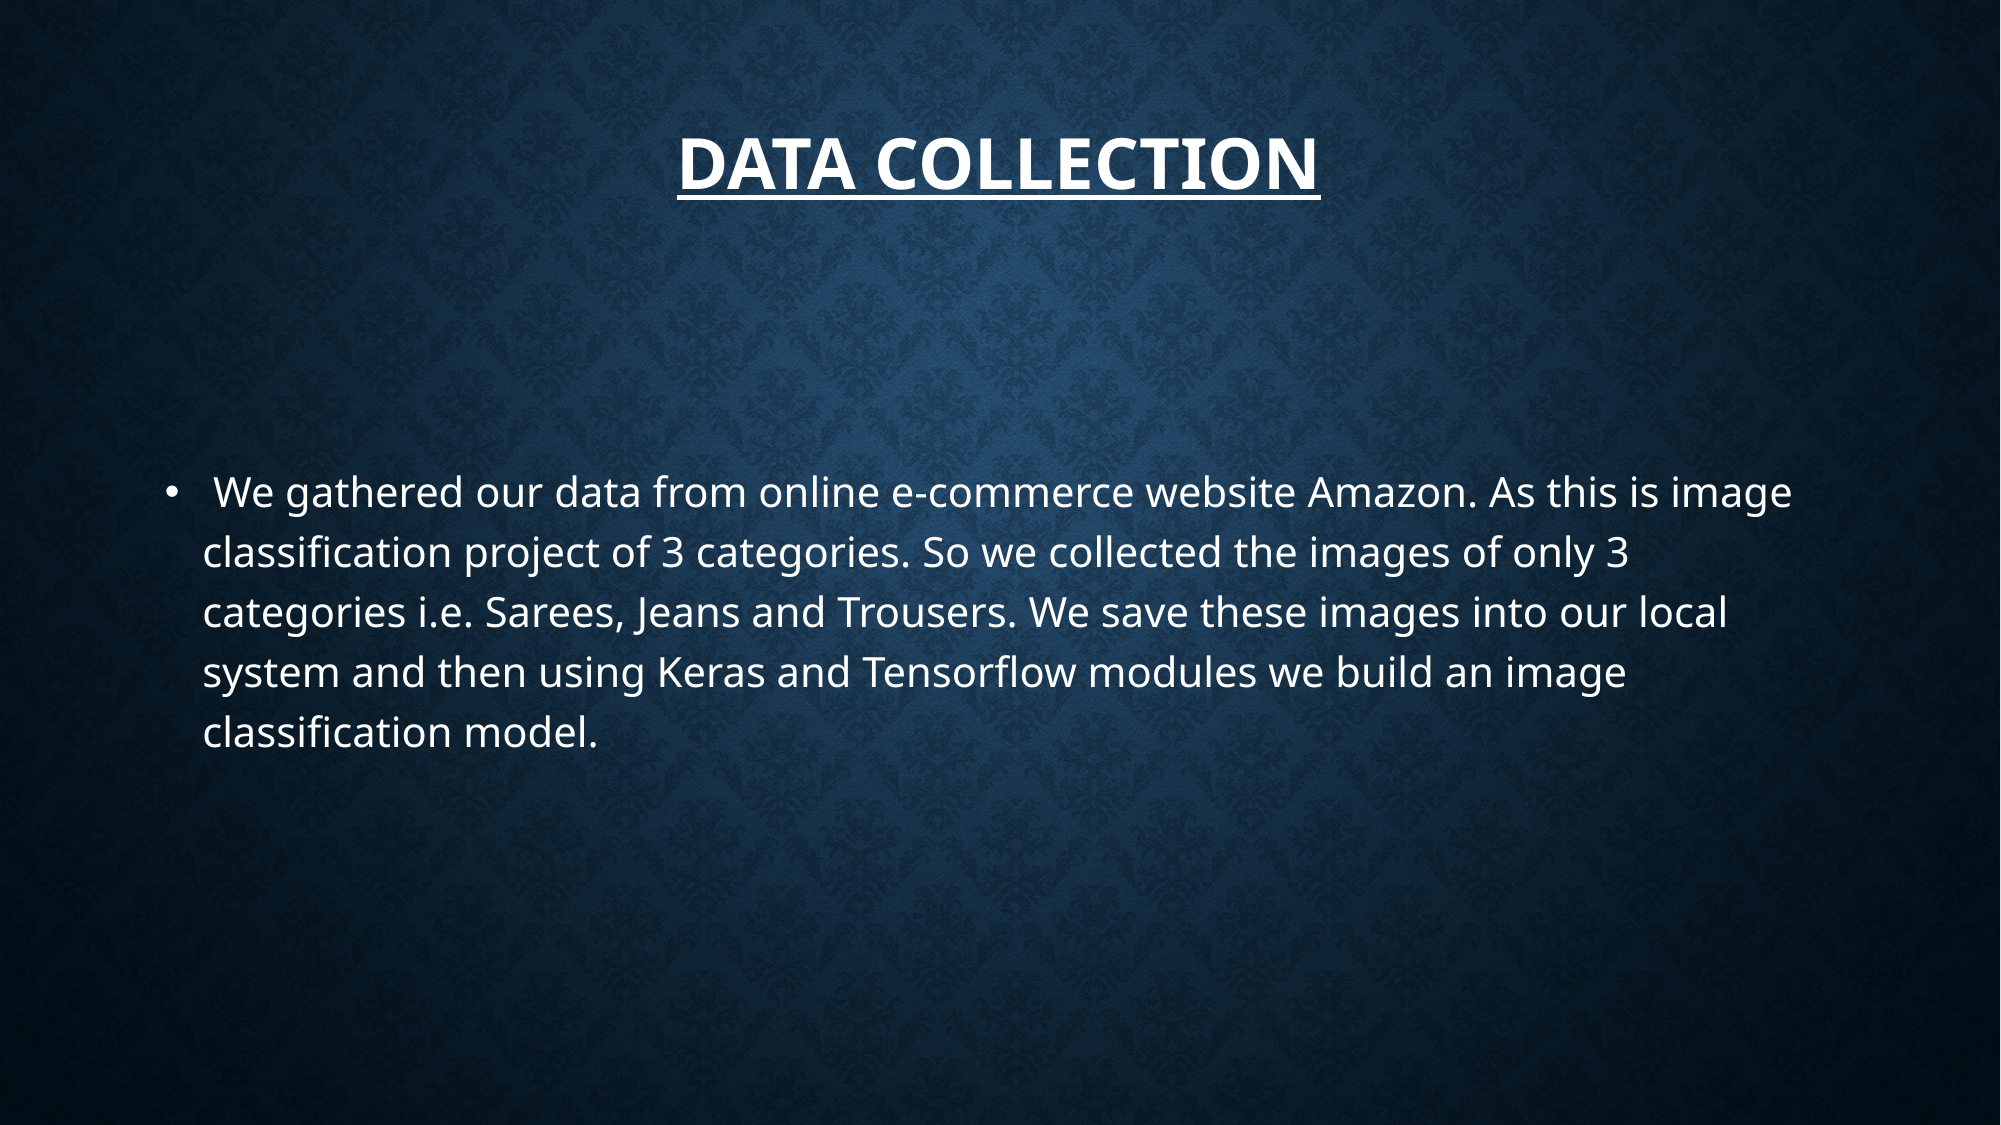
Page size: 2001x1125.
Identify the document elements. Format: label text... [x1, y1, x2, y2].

title Data Collection [149, 99, 1849, 318]
list We gathered our data from online e-commerce website Amazon. As this is image classification project of 3 categories. So we collected the images of only 3 categories i.e. Sarees, Jeans and Trousers. We save these images into our local system and then using Keras and Tensorflow modules we build an image classification model. [149, 448, 1849, 950]
